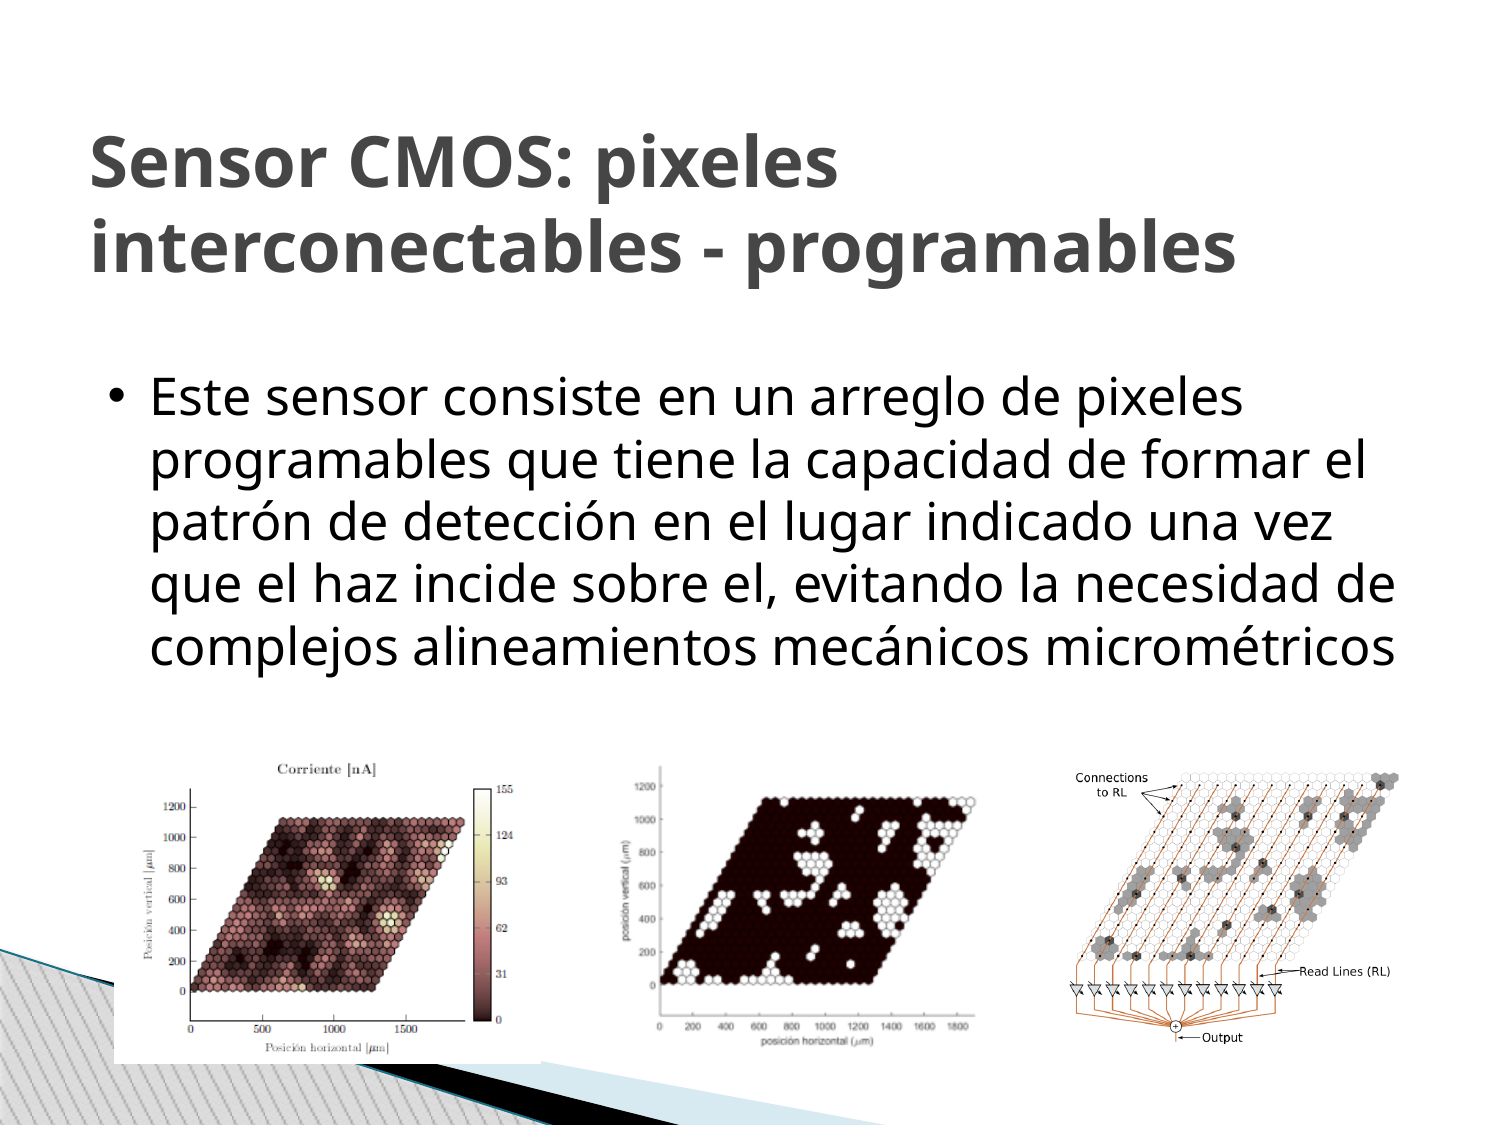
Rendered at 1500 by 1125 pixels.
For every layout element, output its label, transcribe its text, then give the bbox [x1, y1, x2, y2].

list Este sensor consiste en un arreglo de pixeles programables que tiene la capacidad de formar el patrón de detección en el lugar indicado una vez que el haz incide sobre el, evitando la necesidad de complejos alineamientos mecánicos micrométricos [75, 296, 1425, 1023]
picture [114, 753, 542, 1065]
picture [590, 752, 1009, 1065]
title Sensor CMOS: pixeles interconectables - programables [75, 107, 1425, 296]
picture [1046, 765, 1408, 1052]
